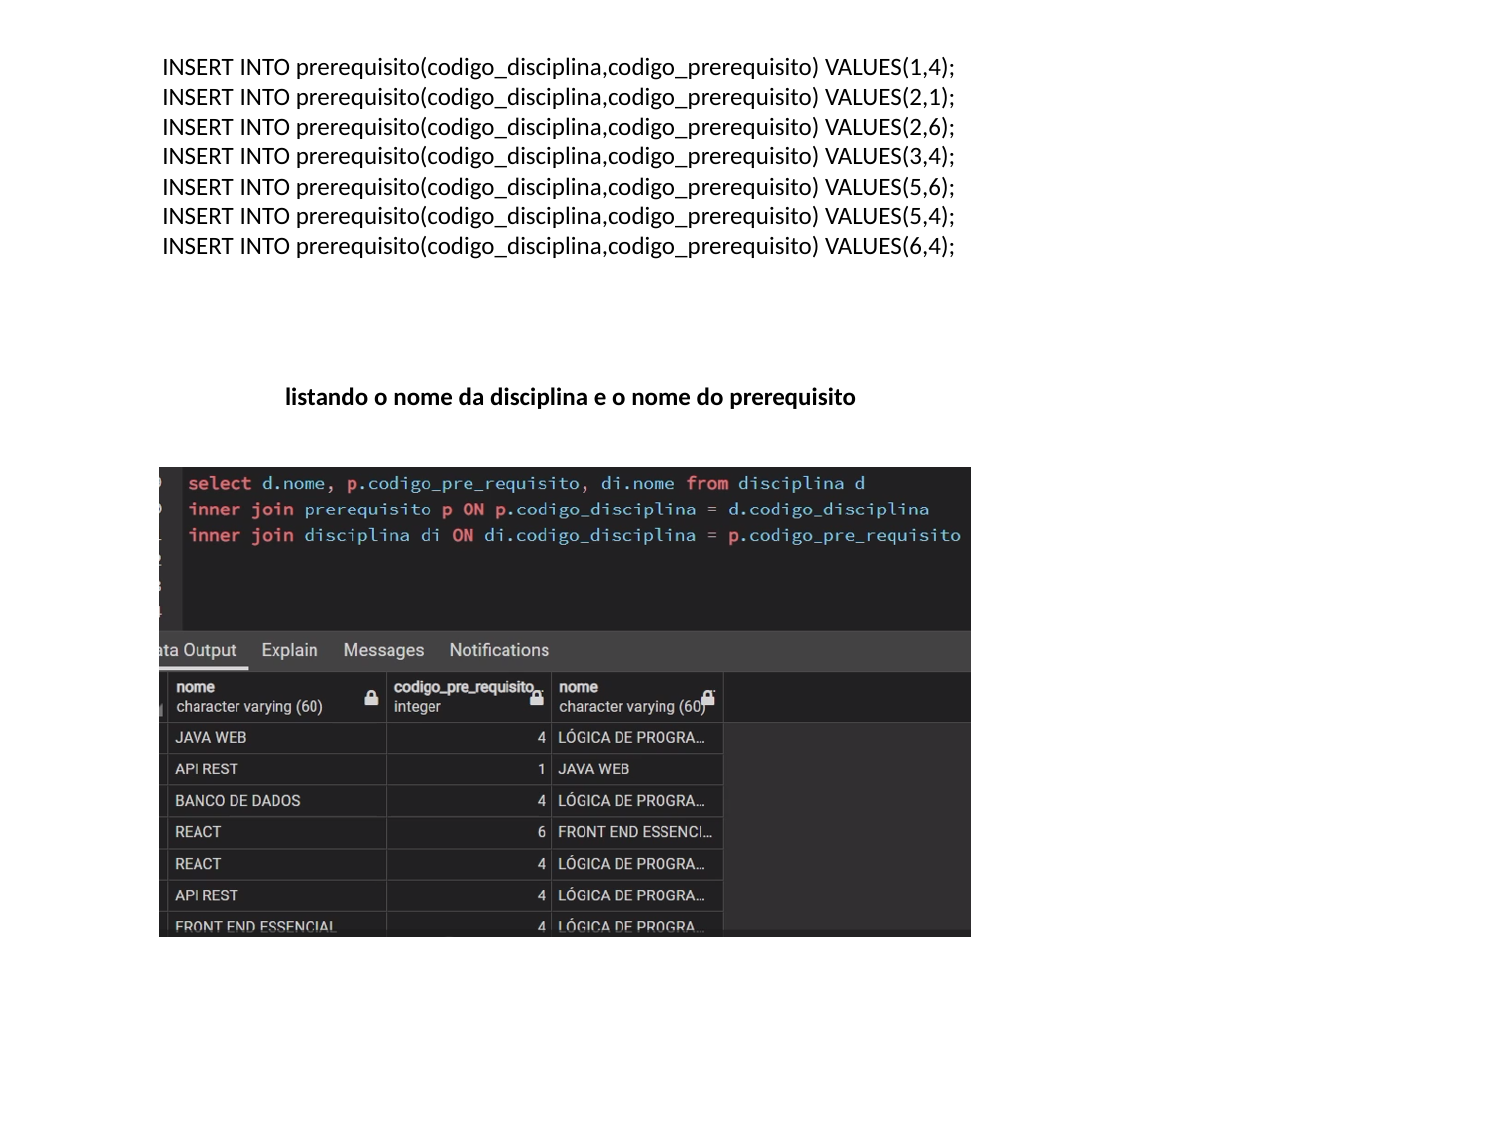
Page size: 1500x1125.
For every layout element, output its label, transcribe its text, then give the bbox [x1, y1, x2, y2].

text_box INSERT INTO prerequisito(codigo_disciplina,codigo_prerequisito) VALUES(1,4); INSERT INTO prerequisito(codigo_disciplina,codigo_prerequisito) VALUES(2,1); INSERT INTO prerequisito(codigo_disciplina,codigo_prerequisito) VALUES(2,6); INSERT INTO prerequisito(codigo_disciplina,codigo_prerequisito) VALUES(3,4); INSERT INTO prerequisito(codigo_disciplina,codigo_prerequisito) VALUES(5,6); INSERT INTO prerequisito(codigo_disciplina,codigo_prerequisito) VALUES(5,4); INSERT INTO prerequisito(codigo_disciplina,codigo_prerequisito) VALUES(6,4); [147, 42, 1359, 268]
text_box listando o nome da disciplina e o nome do prerequisito [270, 373, 872, 419]
picture [159, 467, 971, 937]
